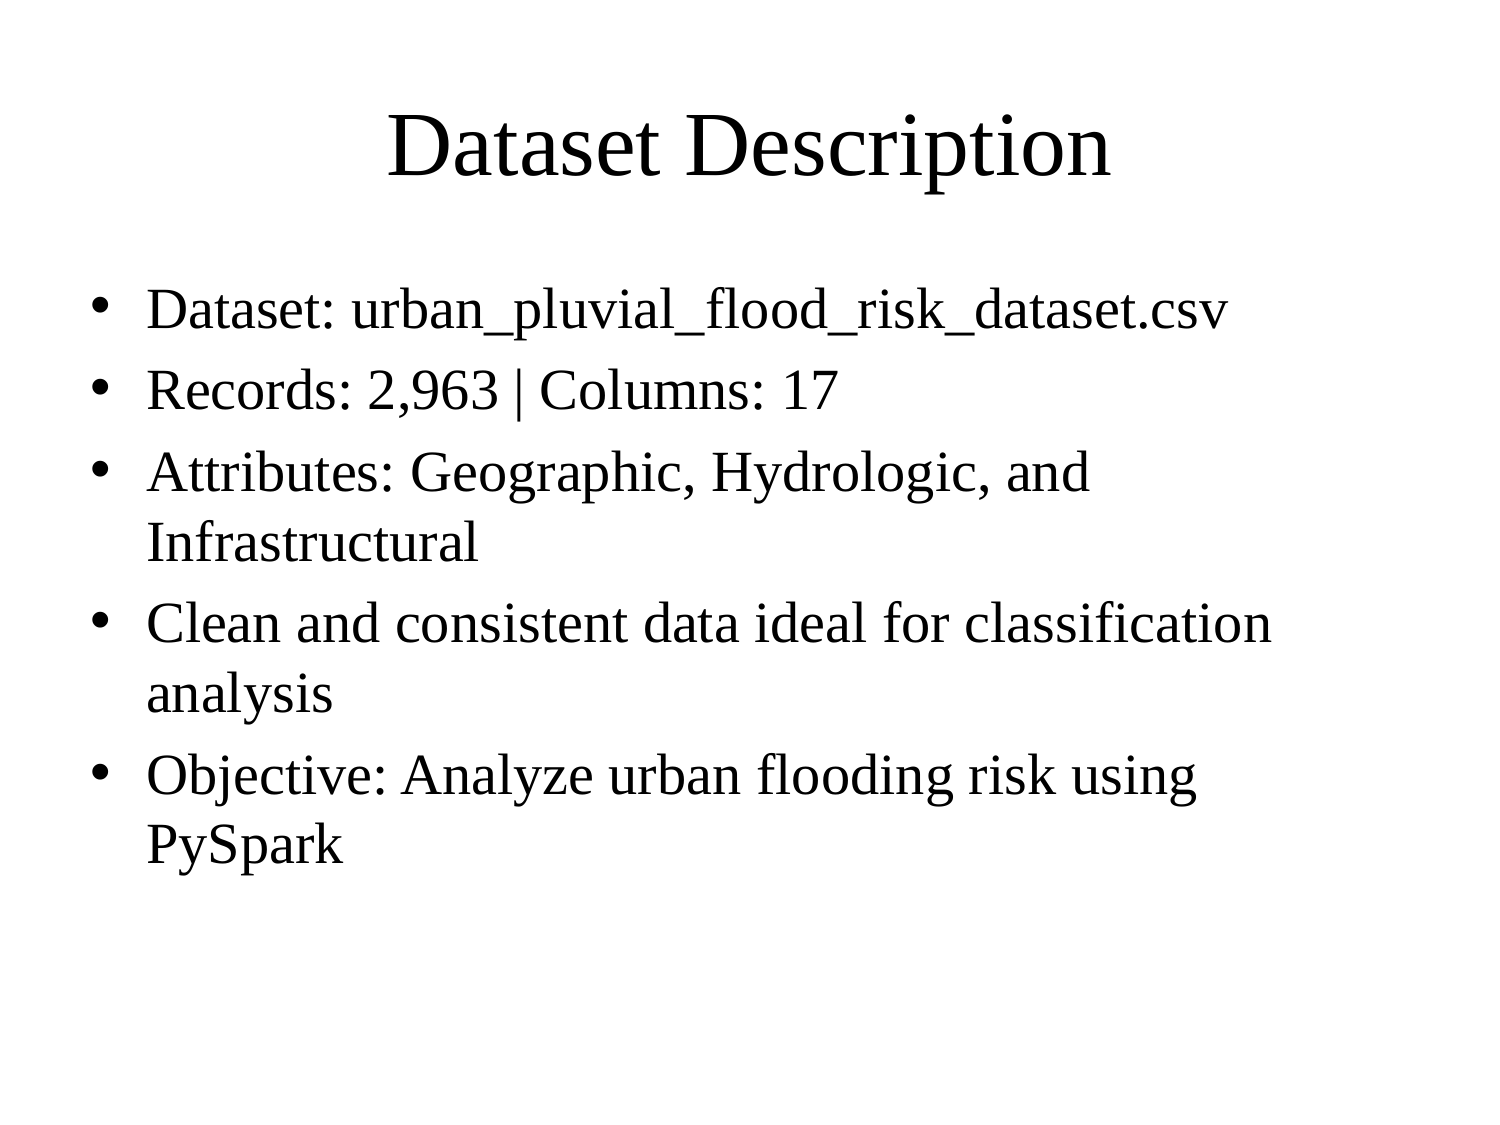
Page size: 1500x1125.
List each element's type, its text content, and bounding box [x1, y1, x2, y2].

list Dataset: urban_pluvial_flood_risk_dataset.csv Records: 2,963 | Columns: 17 Attributes: Geographic, Hydrologic, and Infrastructural Clean and consistent data ideal for classification analysis Objective: Analyze urban flooding risk using PySpark [75, 262, 1425, 1005]
title Dataset Description [75, 45, 1425, 233]
